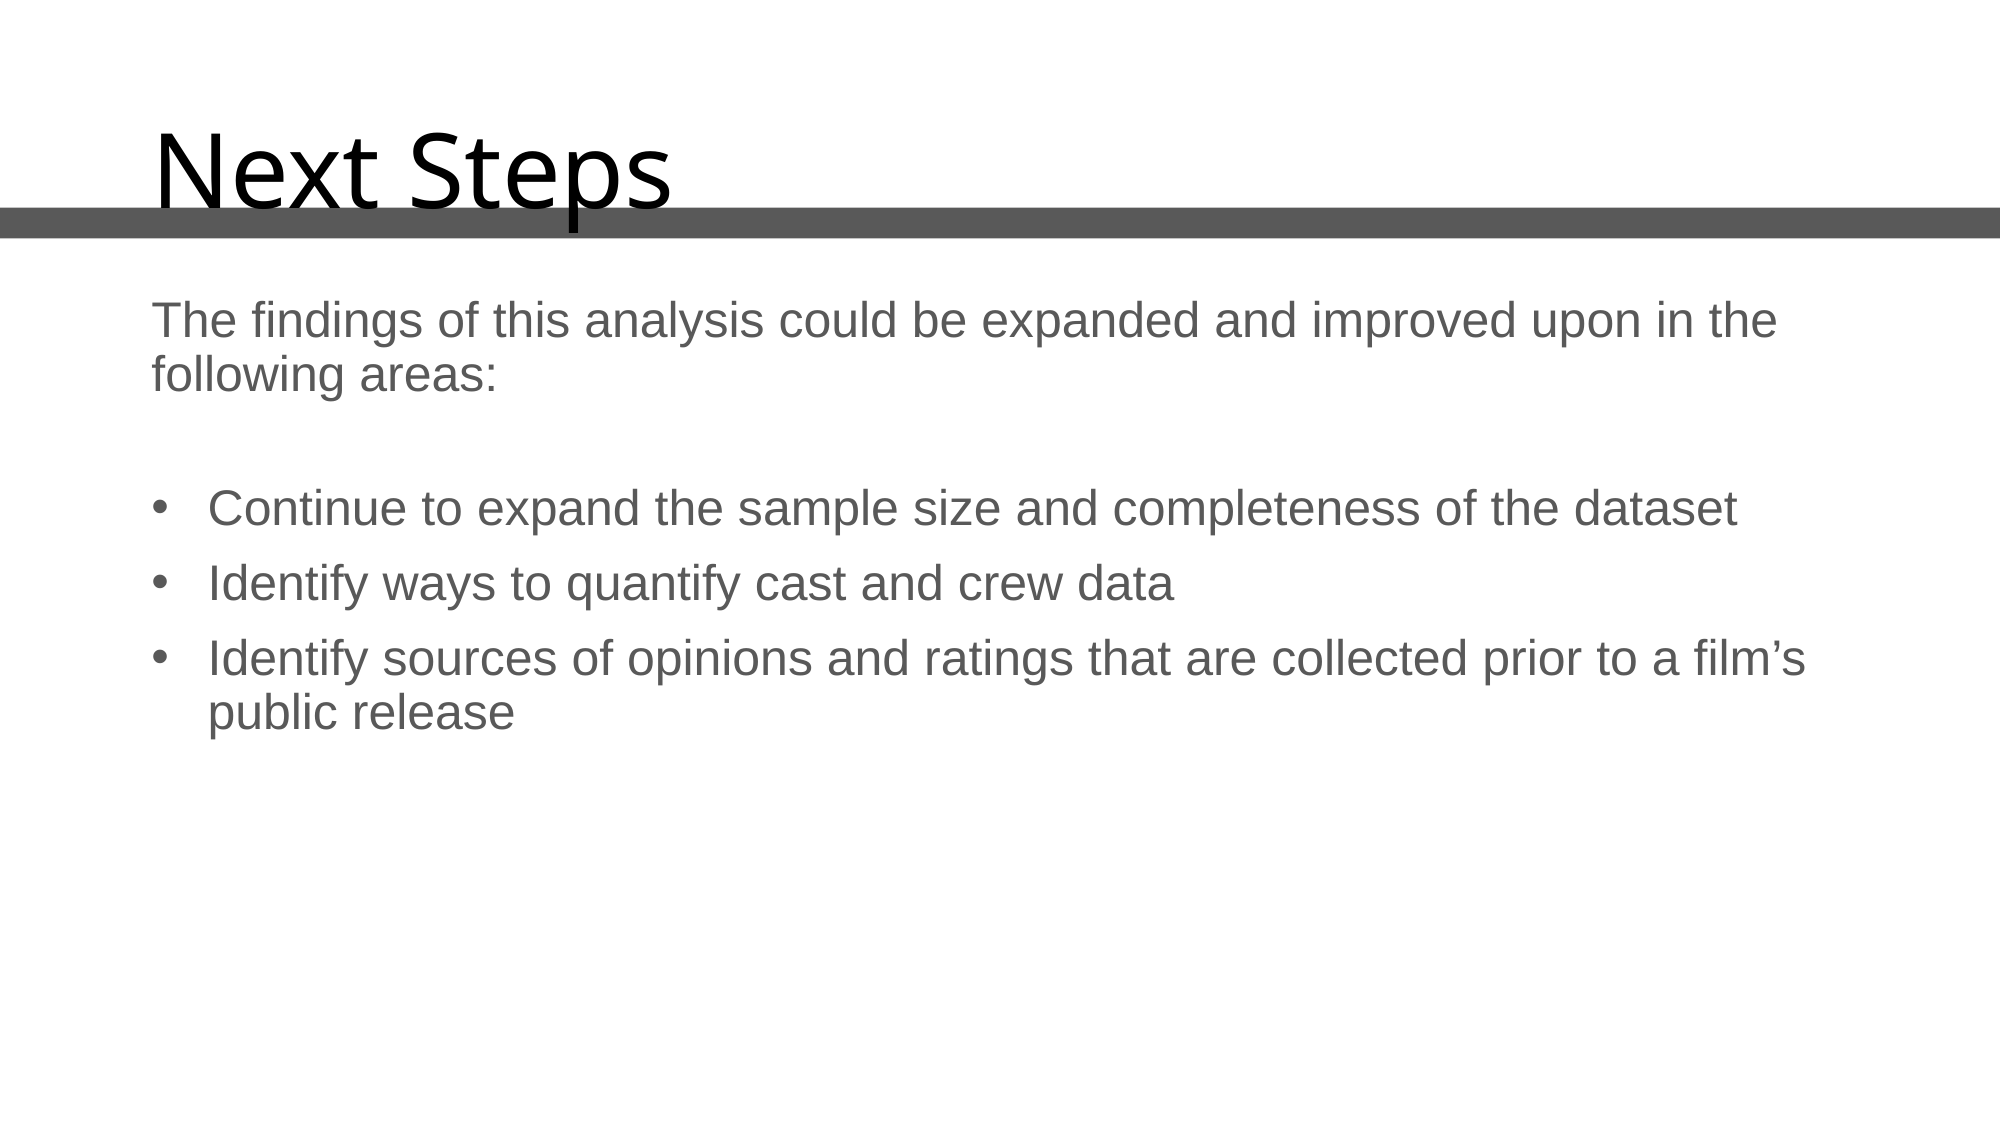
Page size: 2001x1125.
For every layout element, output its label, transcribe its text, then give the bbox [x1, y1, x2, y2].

list The findings of this analysis could be expanded and improved upon in the following areas: Continue to expand the sample size and completeness of the dataset Identify ways to quantify cast and crew data Identify sources of opinions and ratings that are collected prior to a film’s public release [136, 286, 1862, 1026]
title Next Steps [136, 78, 1862, 239]
text_box [0, 206, 136, 239]
text_box [1862, 206, 2000, 239]
